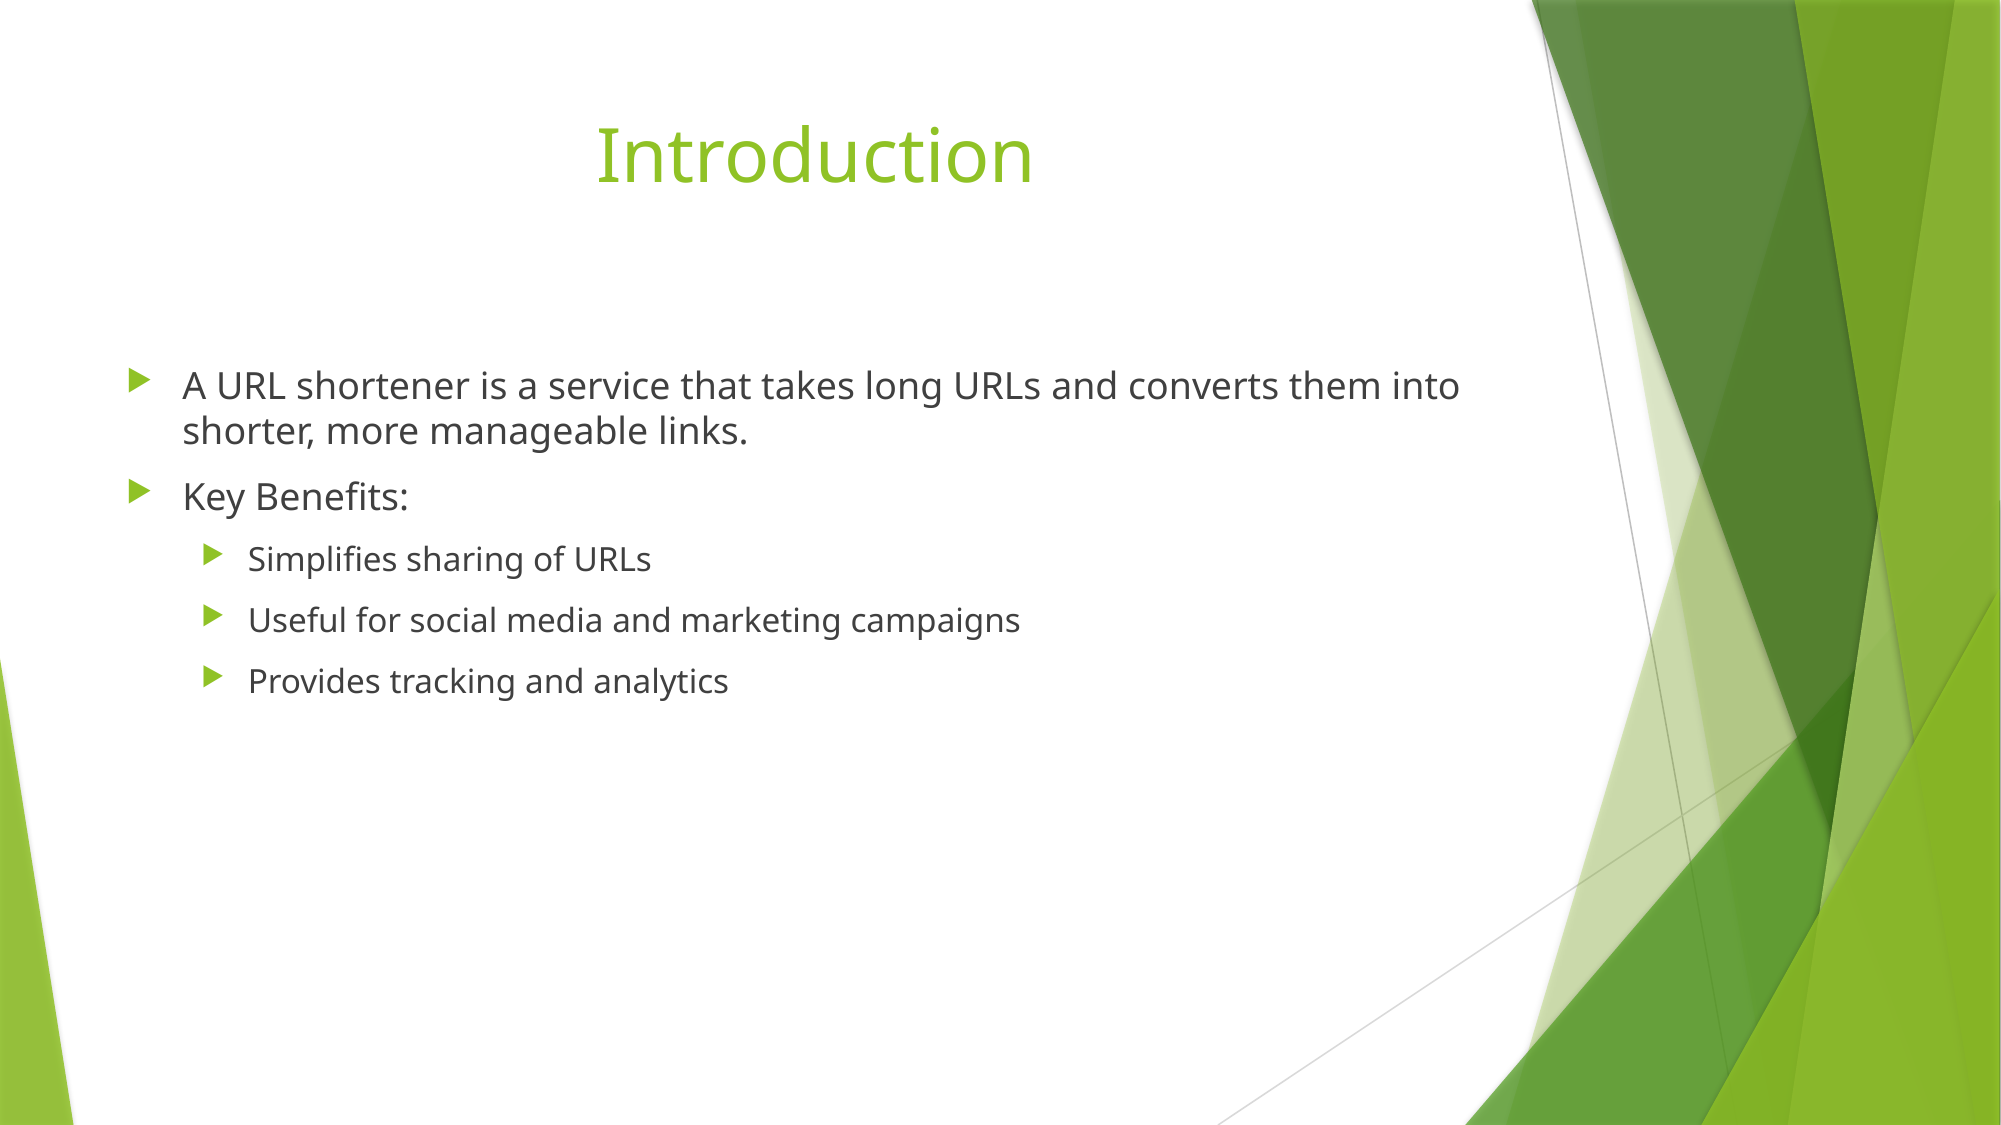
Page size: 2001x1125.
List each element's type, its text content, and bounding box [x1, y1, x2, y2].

title Introduction [111, 99, 1522, 317]
list A URL shortener is a service that takes long URLs and converts them into shorter, more manageable links. Key Benefits: Simplifies sharing of URLs Useful for social media and marketing campaigns Provides tracking and analytics [111, 354, 1522, 992]
